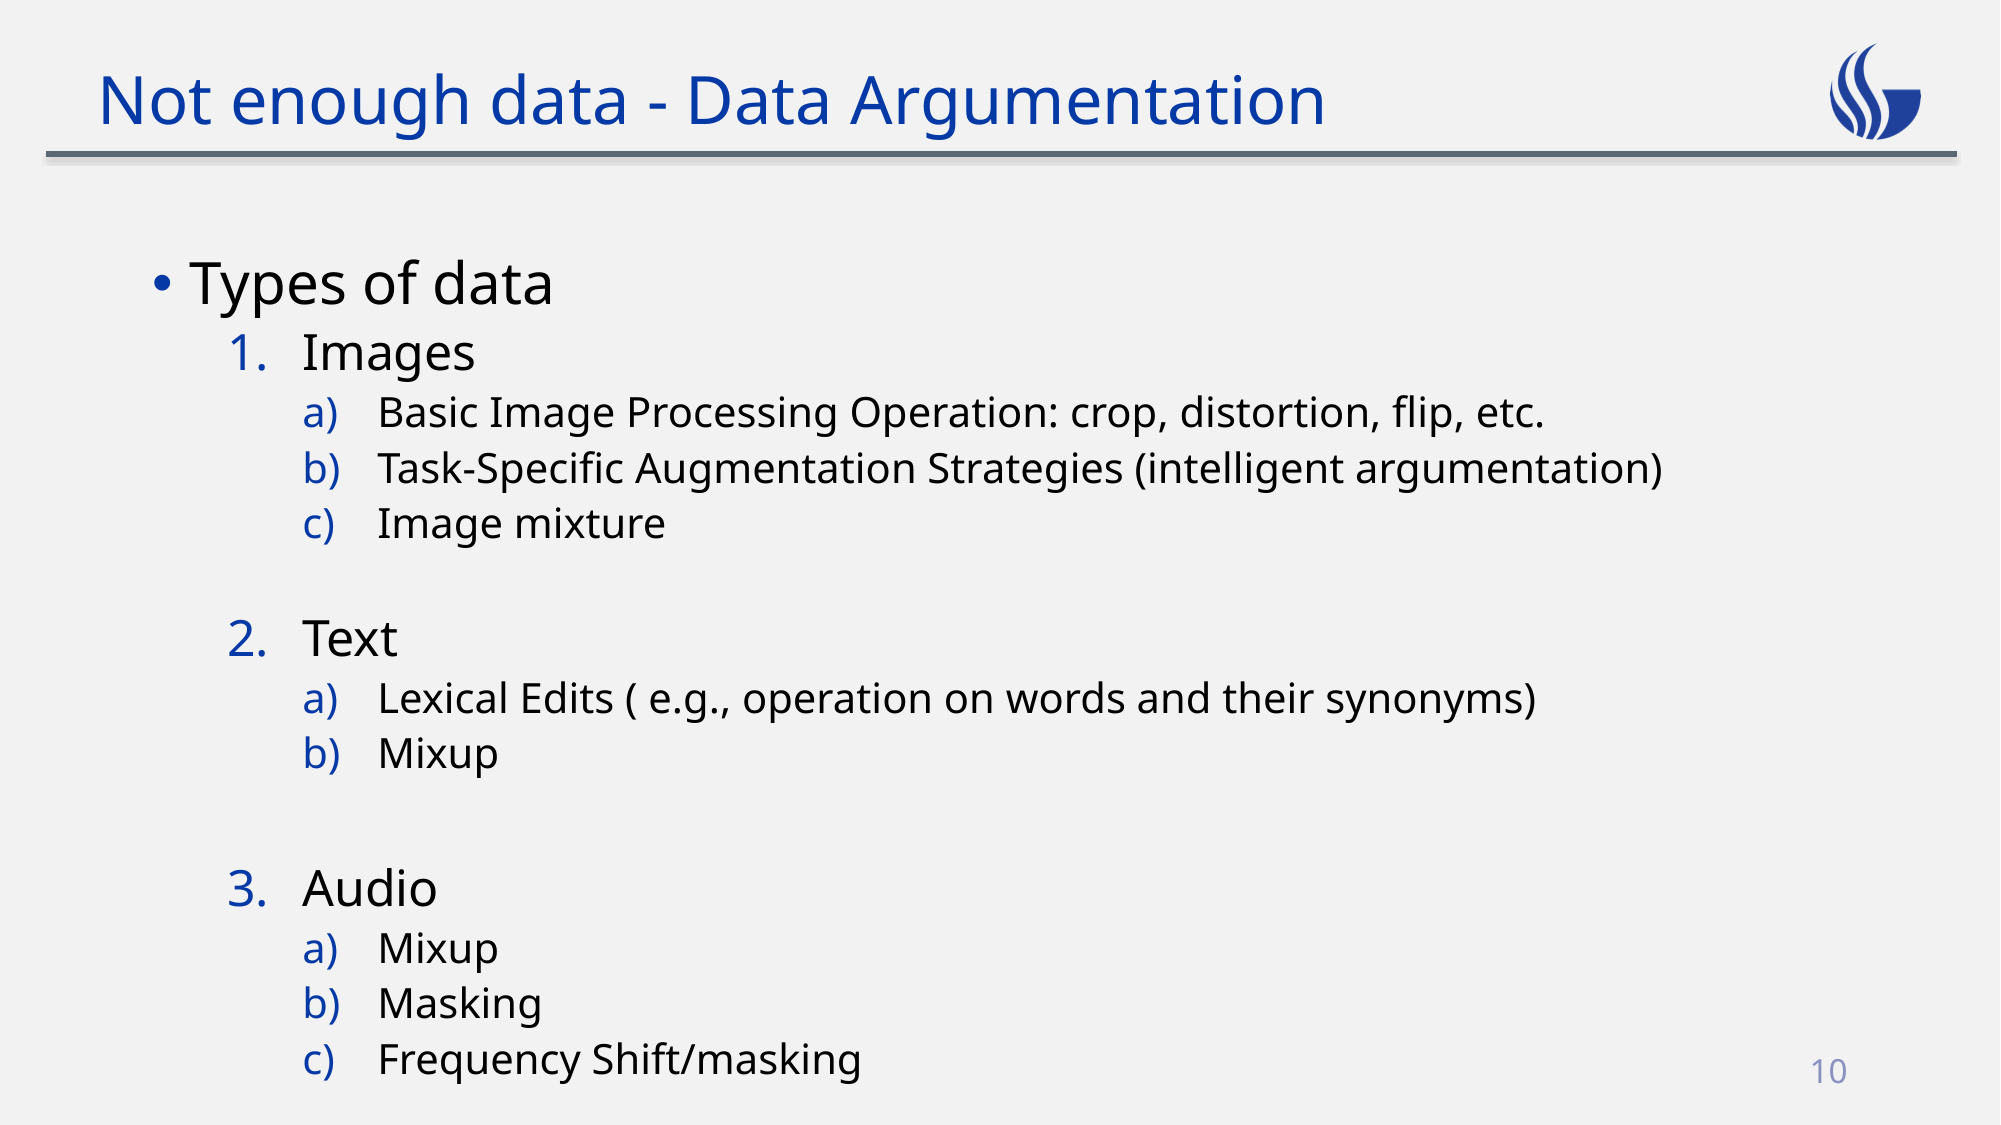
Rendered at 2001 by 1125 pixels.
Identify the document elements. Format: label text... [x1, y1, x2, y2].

list Types of data Images Basic Image Processing Operation: crop, distortion, flip, etc. Task-Specific Augmentation Strategies (intelligent argumentation) Image mixture Text Lexical Edits ( e.g., operation on words and their synonyms) Mixup Audio Mixup Masking Frequency Shift/masking [137, 246, 1863, 1066]
slide_number 10 [1412, 1042, 1863, 1103]
picture [1830, 43, 1921, 140]
title Not enough data - Data Argumentation [82, 59, 1808, 162]
